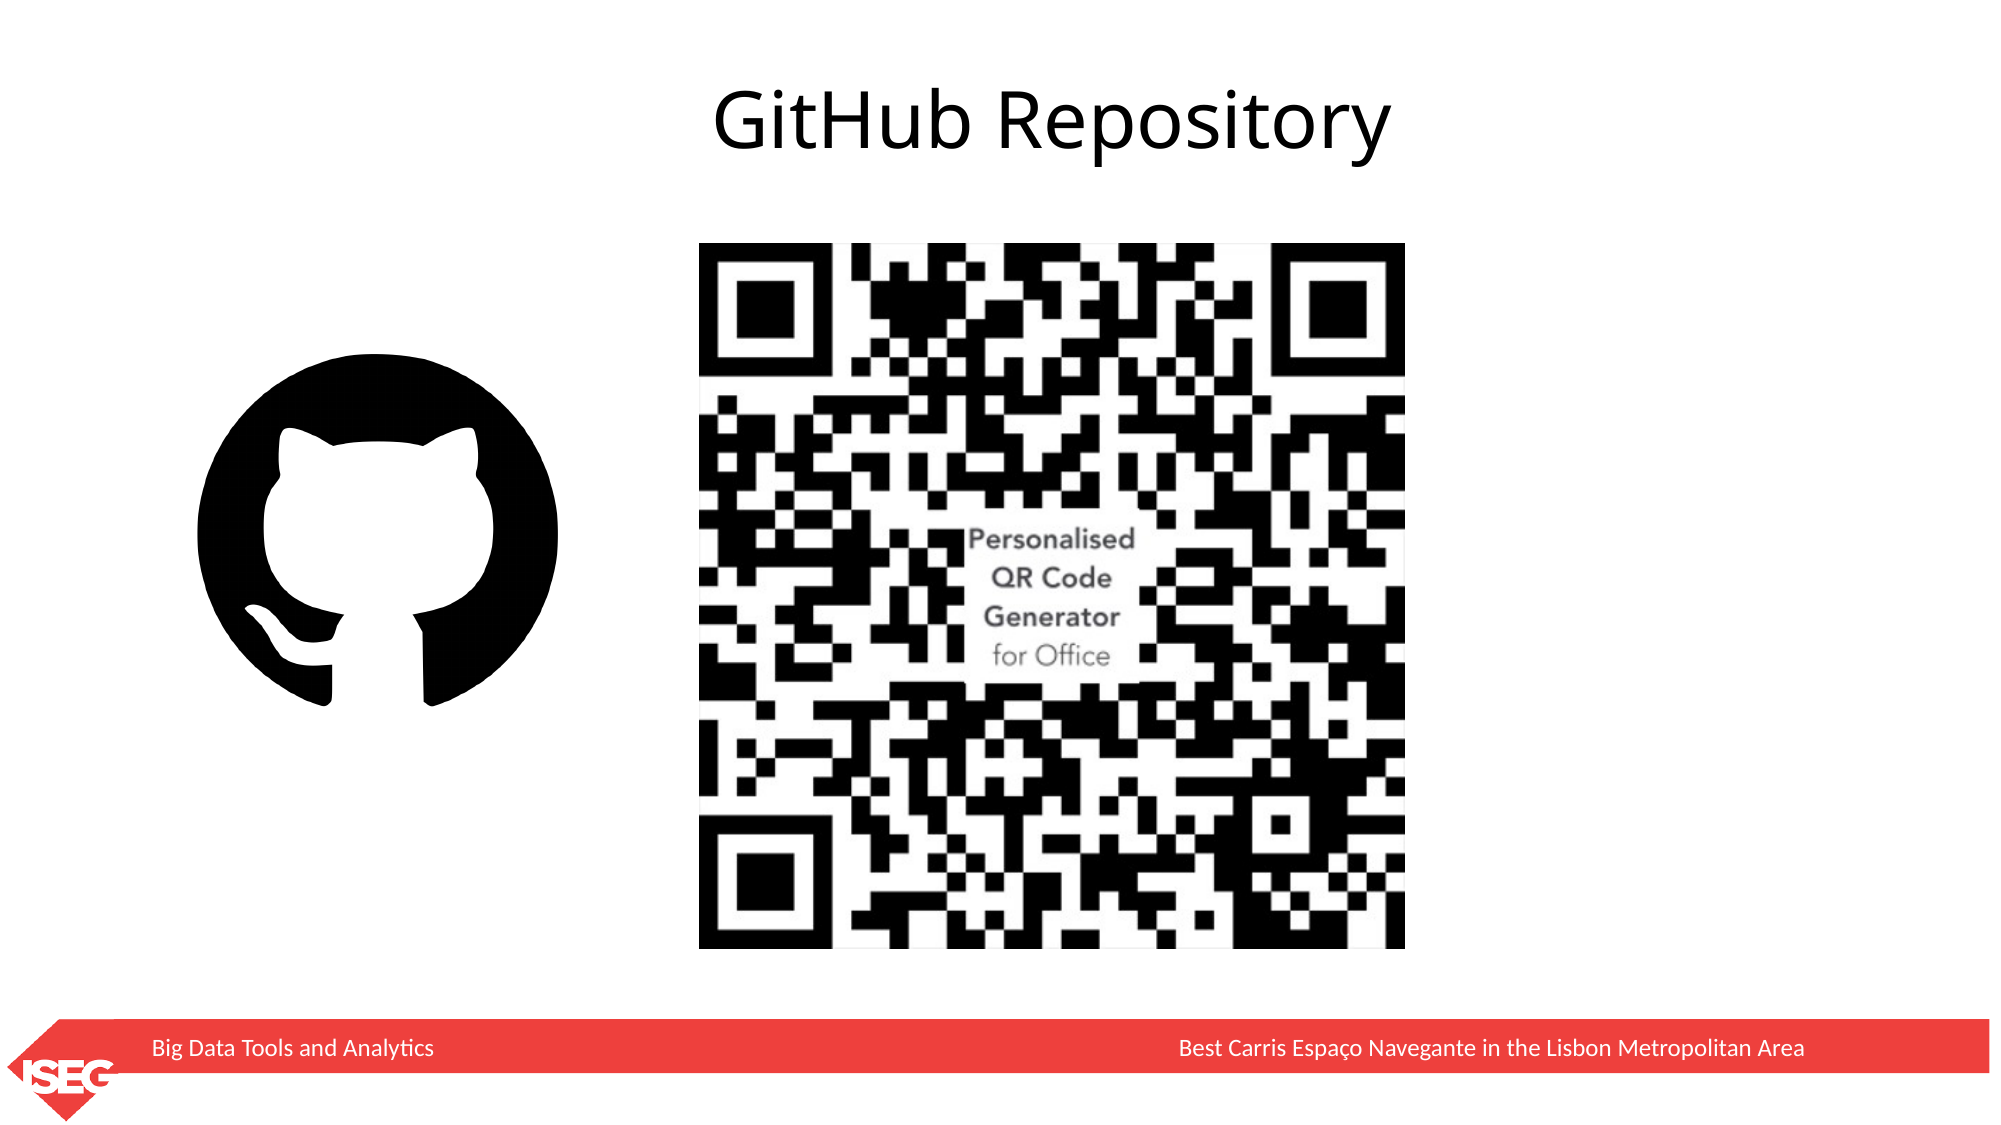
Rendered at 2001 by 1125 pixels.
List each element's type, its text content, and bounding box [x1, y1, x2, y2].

text_box Big Data Tools and Analytics Best Carris Espaço Navegante in the Lisbon Metropolitan Area [140, 1018, 1990, 1074]
picture [189, 341, 566, 719]
picture [1, 997, 140, 1125]
picture [699, 243, 1405, 949]
text_box GitHub Repository [686, 51, 1417, 174]
